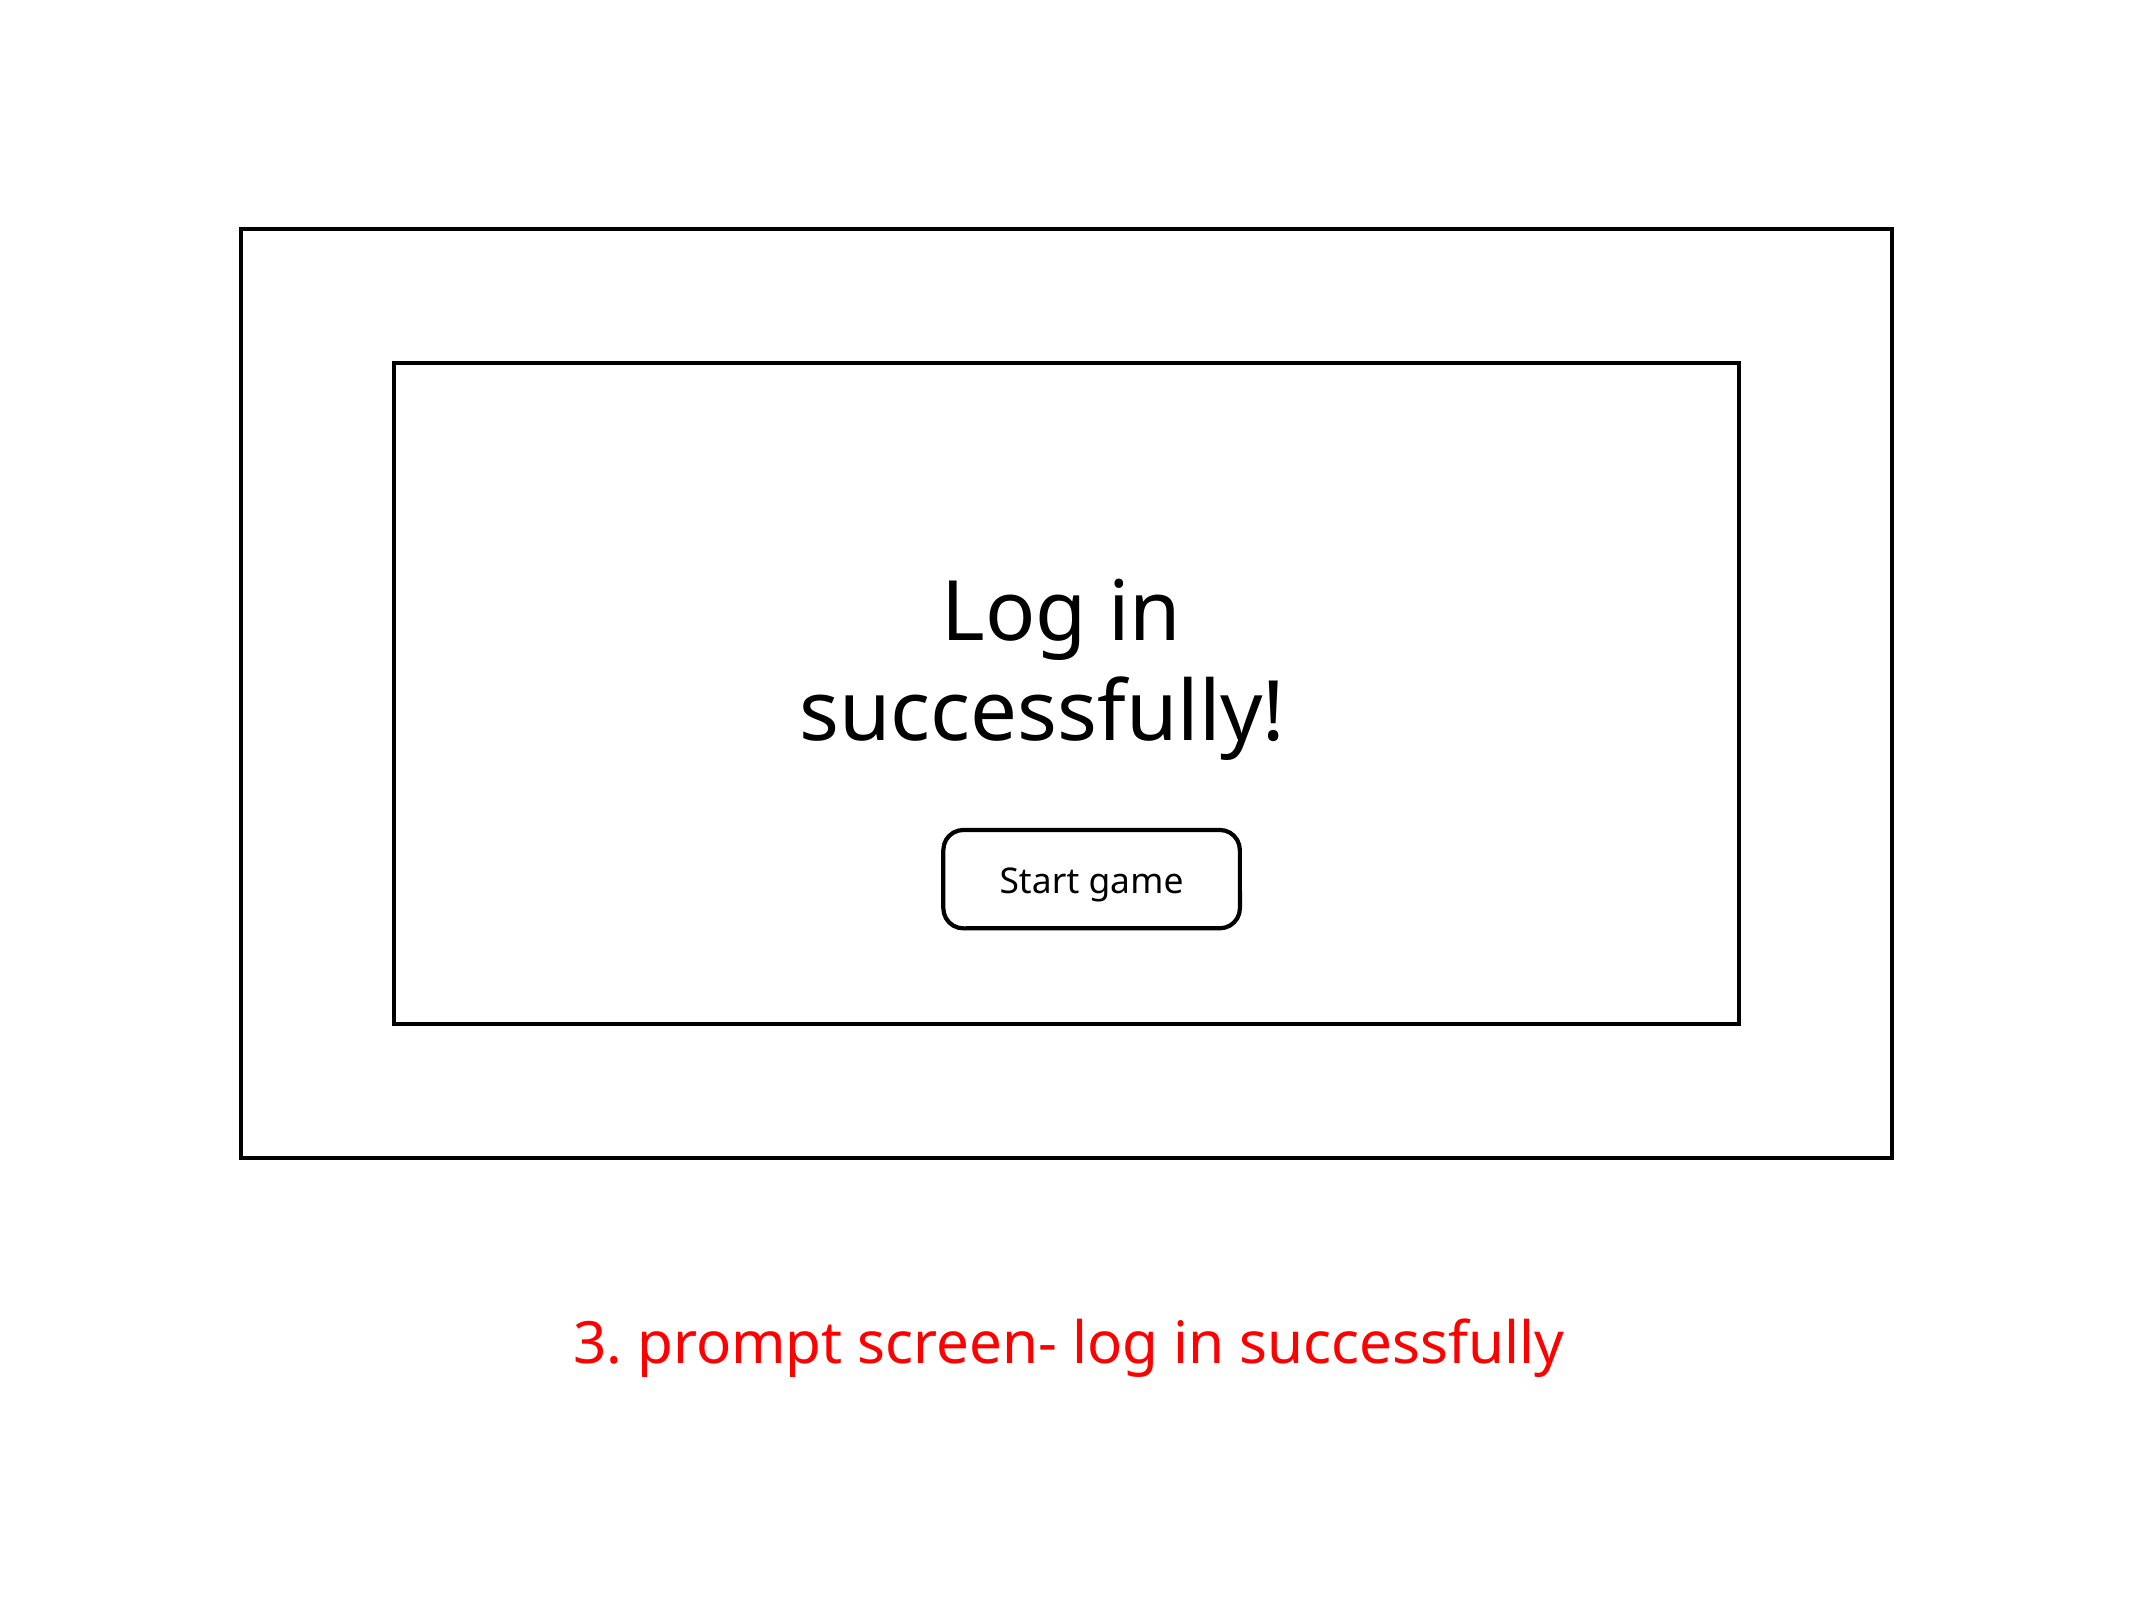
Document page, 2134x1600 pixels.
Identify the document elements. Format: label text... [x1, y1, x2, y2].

text_box 3. prompt screen- log in successfully [564, 1296, 1573, 1384]
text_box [394, 362, 1740, 1024]
text_box [241, 229, 1892, 1158]
